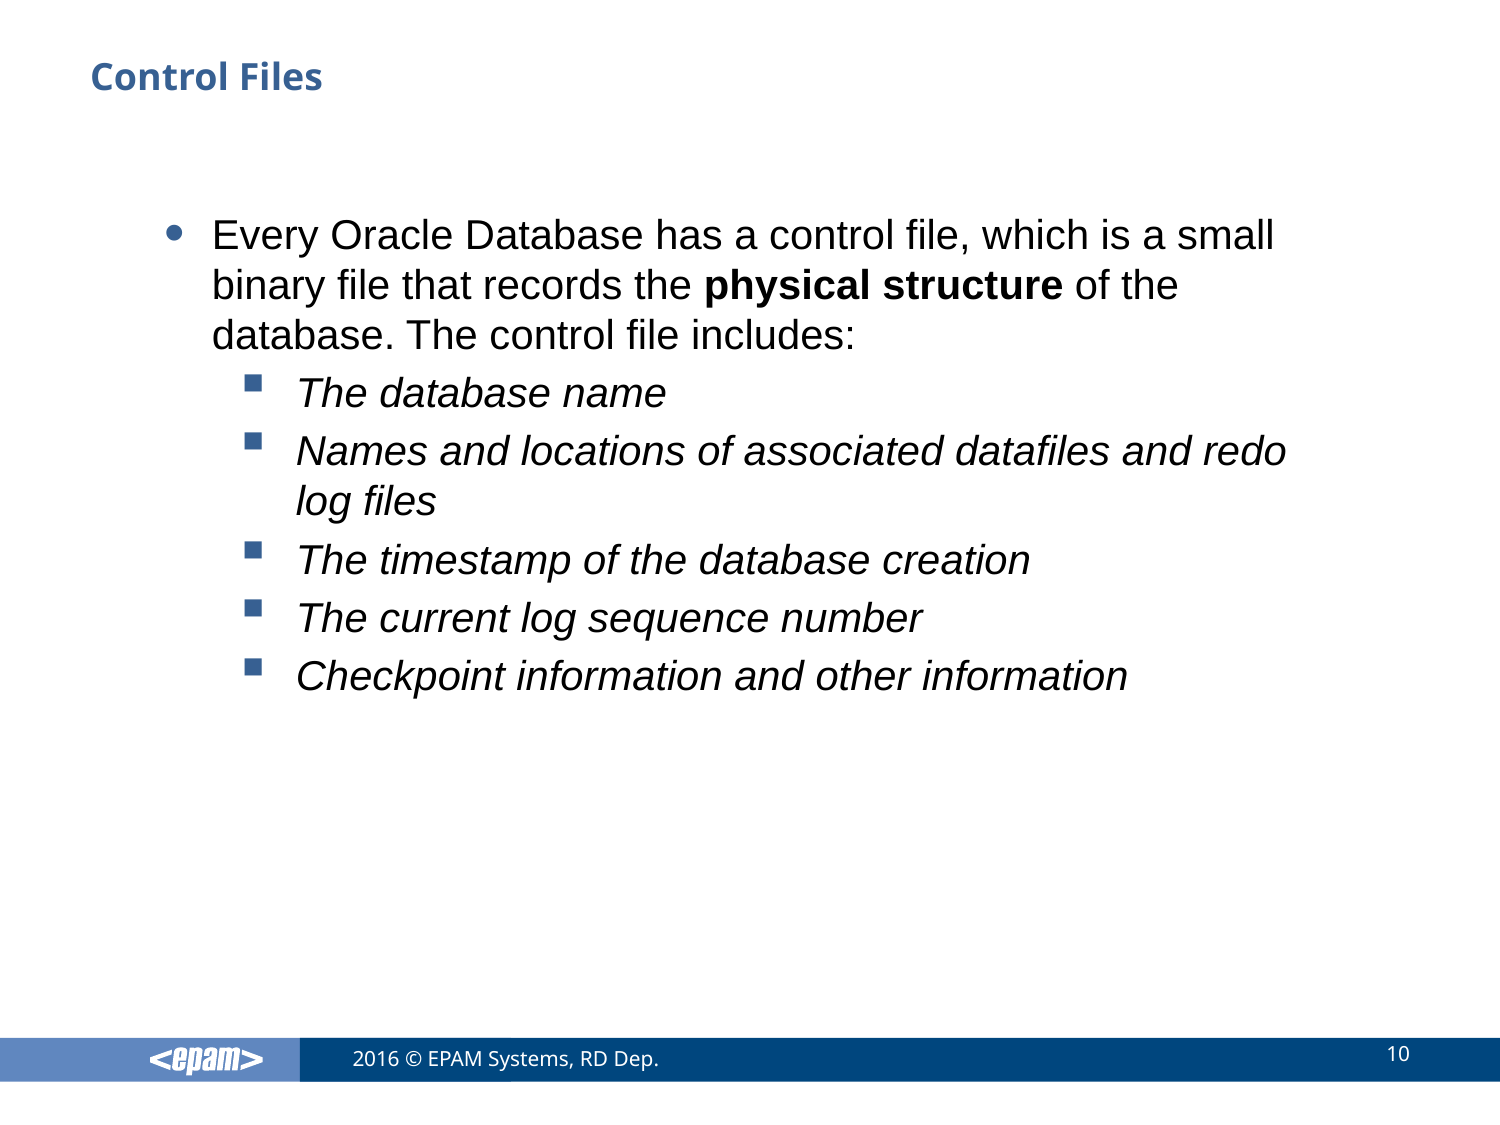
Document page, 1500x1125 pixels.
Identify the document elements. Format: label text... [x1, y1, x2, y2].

list Every Oracle Database has a control file, which is a small binary file that records the physical structure of the database. The control file includes: The database name Names and locations of associated datafiles and redo log files The timestamp of the database creation The current log sequence number Checkpoint information and other information [150, 200, 1350, 988]
footer 2016 © EPAM Systems, RD Dep. [337, 1028, 738, 1088]
slide_number 10 [1262, 1025, 1425, 1085]
title Control Files [75, 45, 1425, 163]
